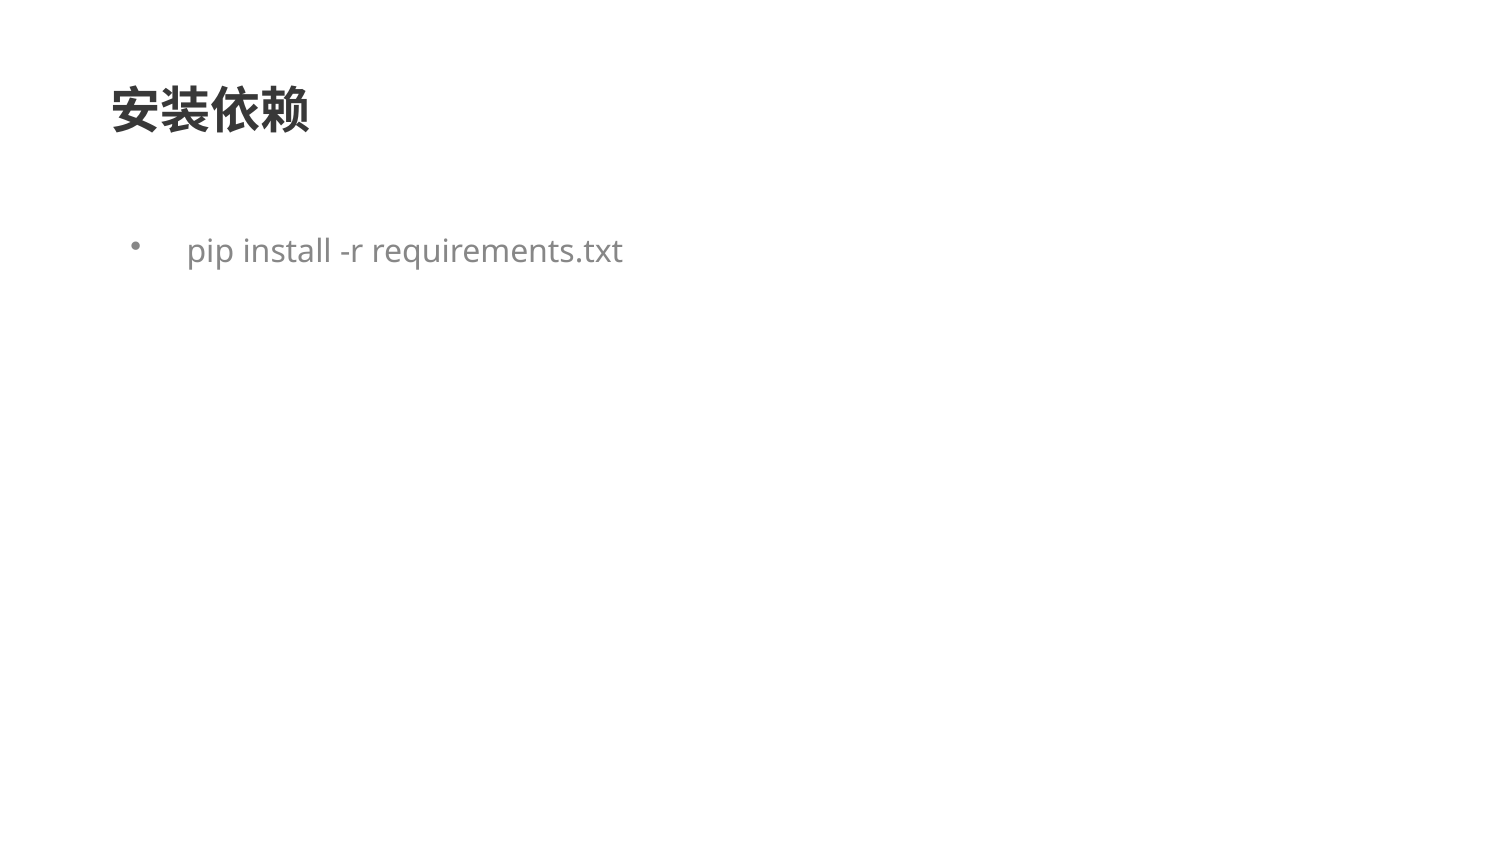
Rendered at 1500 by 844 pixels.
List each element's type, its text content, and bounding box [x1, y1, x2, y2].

text_box 安装依赖 [96, 63, 1425, 154]
text_box pip install -r requirements.txt [115, 203, 1384, 261]
